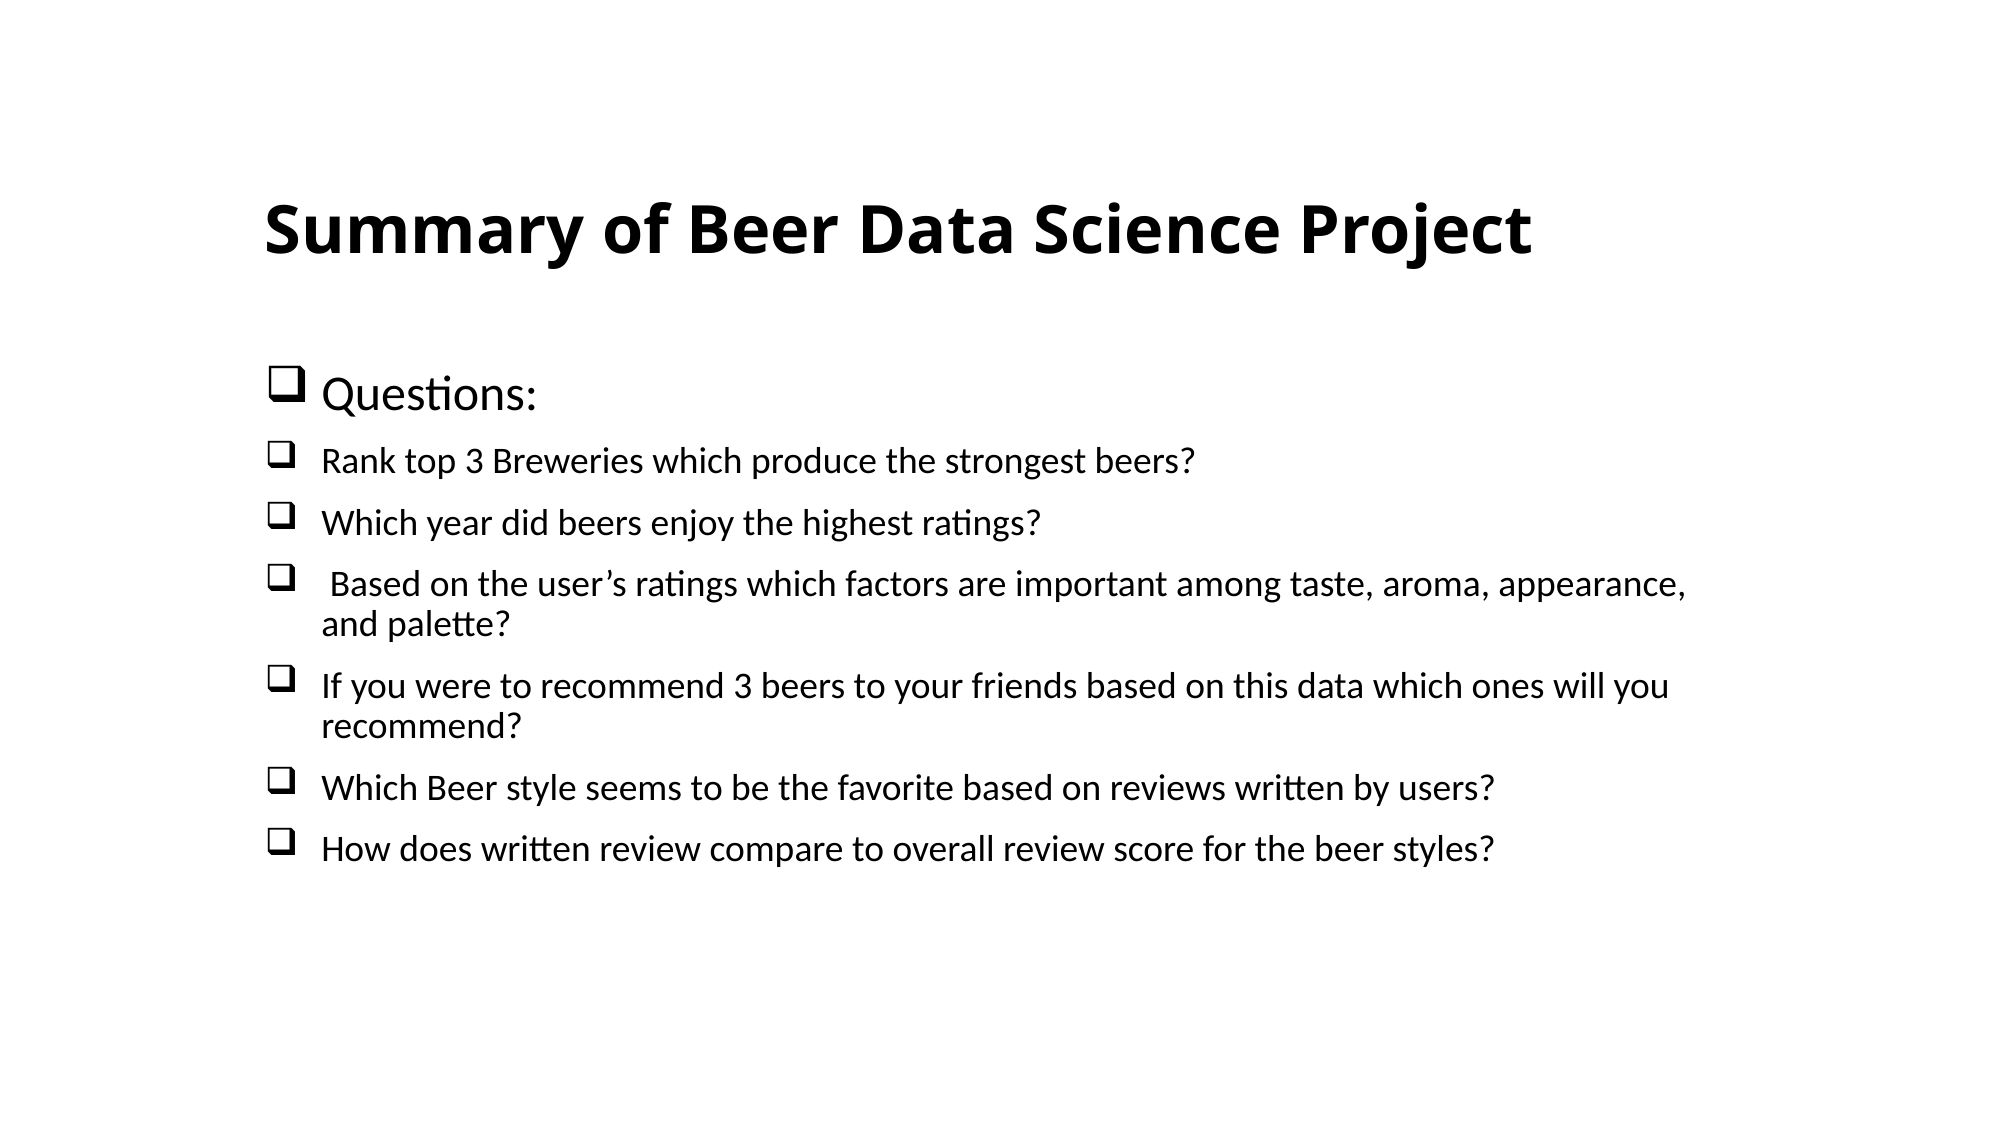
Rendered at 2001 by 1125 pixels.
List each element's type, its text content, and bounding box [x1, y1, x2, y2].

subtitle Questions: Rank top 3 Breweries which produce the strongest beers? Which year did beers enjoy the highest ratings? Based on the user’s ratings which factors are important among taste, aroma, appearance, and palette? If you were to recommend 3 beers to your friends based on this data which ones will you recommend? Which Beer style seems to be the favorite based on reviews written by users? How does written review compare to overall review score for the beer styles? [249, 359, 1750, 978]
title Summary of Beer Data Science Project [249, 184, 1750, 276]
